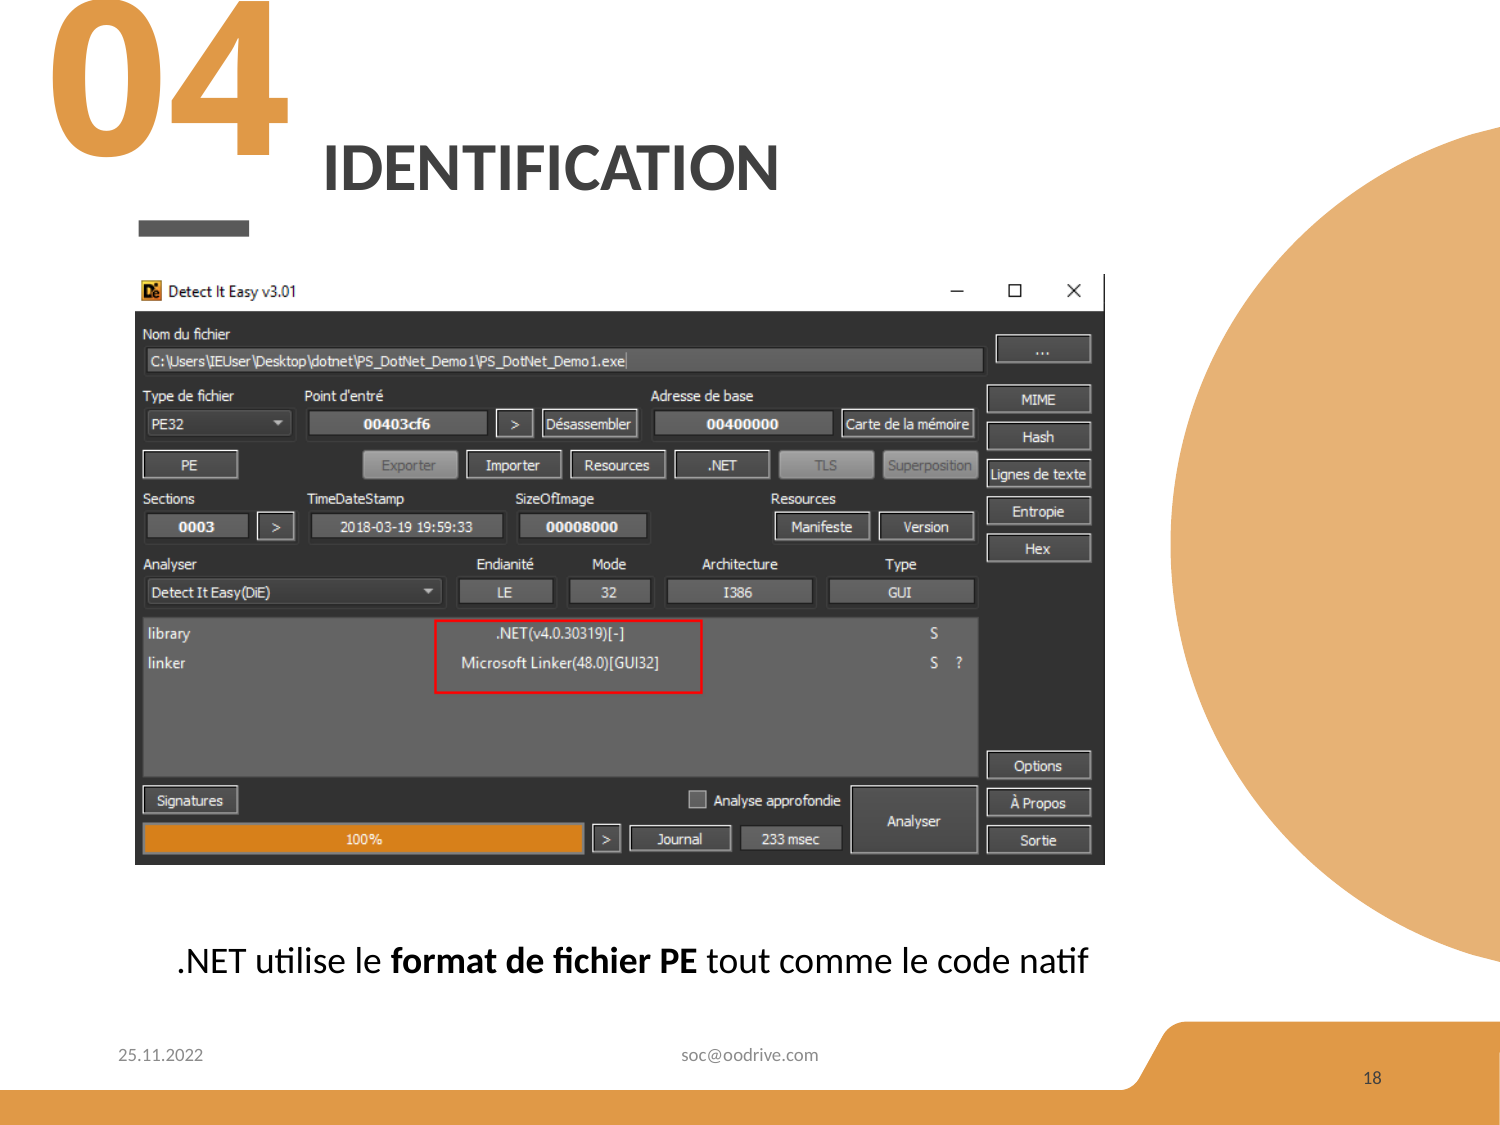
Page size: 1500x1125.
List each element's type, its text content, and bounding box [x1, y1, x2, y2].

picture [135, 274, 1105, 865]
slide_number 18 [1059, 1047, 1397, 1108]
footer soc@oodrive.com [496, 1023, 1004, 1084]
title identification [307, 59, 1397, 278]
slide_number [103, 1023, 441, 1084]
text_box .NET utilise le format de fichier PE tout comme le code natif [161, 928, 1105, 989]
text_box [1169, 125, 1500, 964]
list 04 [0, 0, 307, 213]
